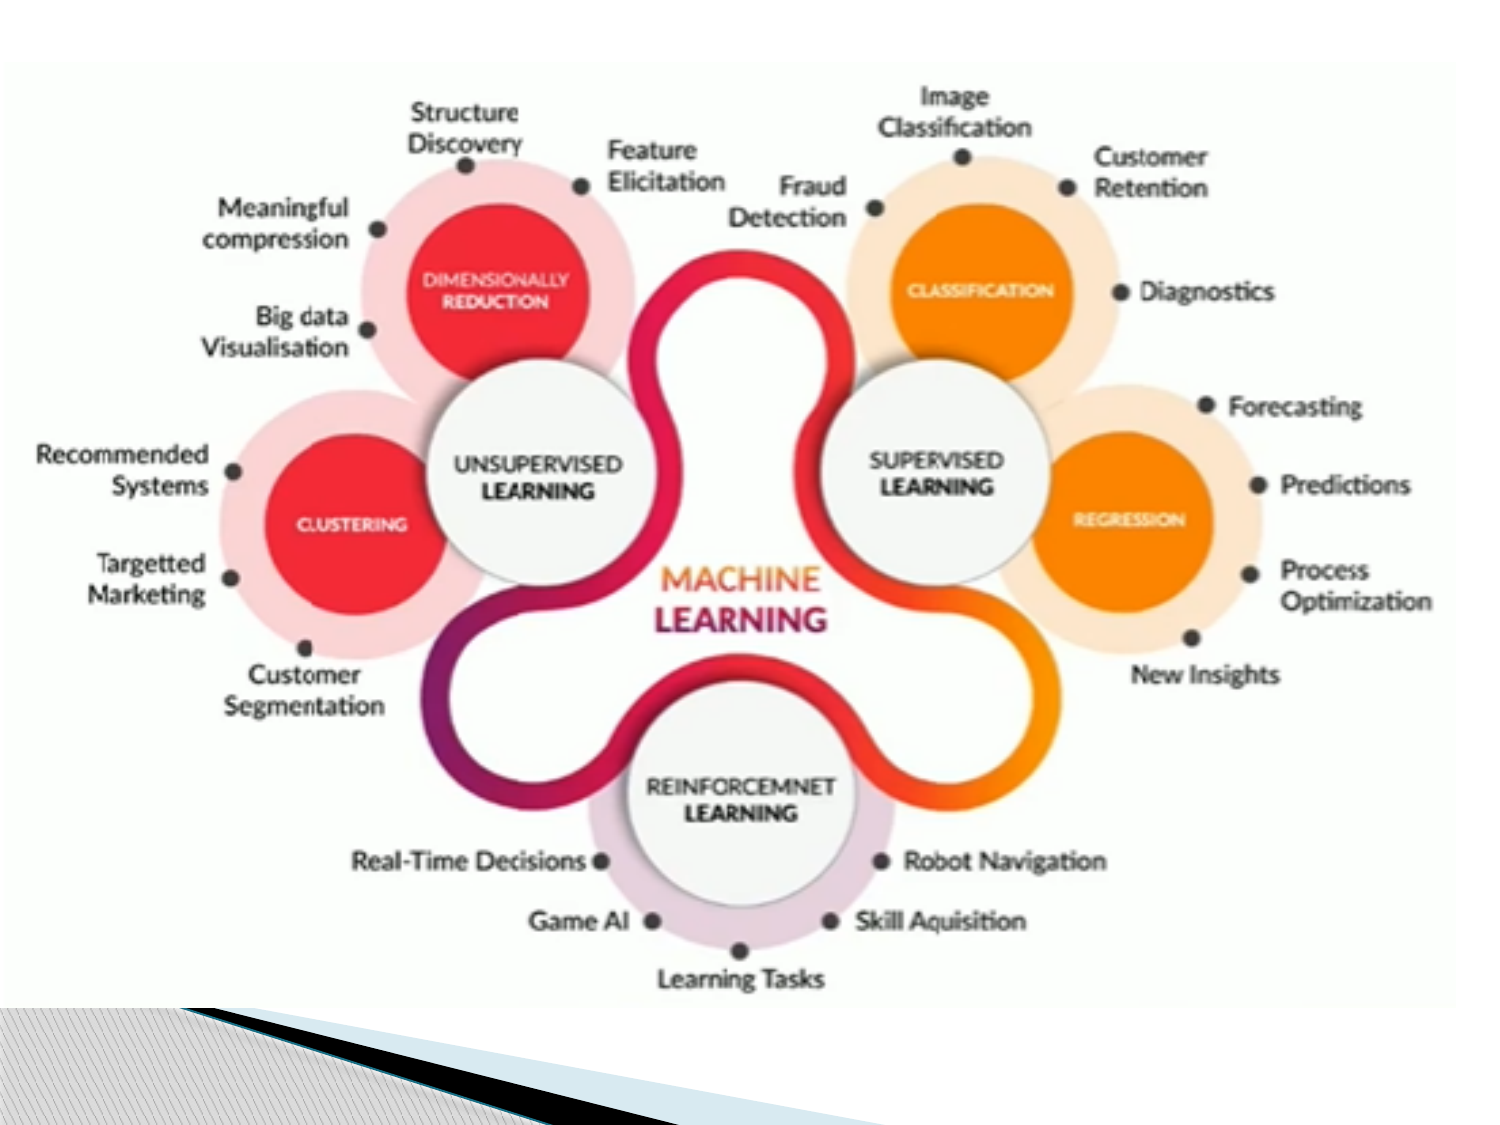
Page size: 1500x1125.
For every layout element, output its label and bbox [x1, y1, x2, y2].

picture [0, 62, 1456, 1008]
